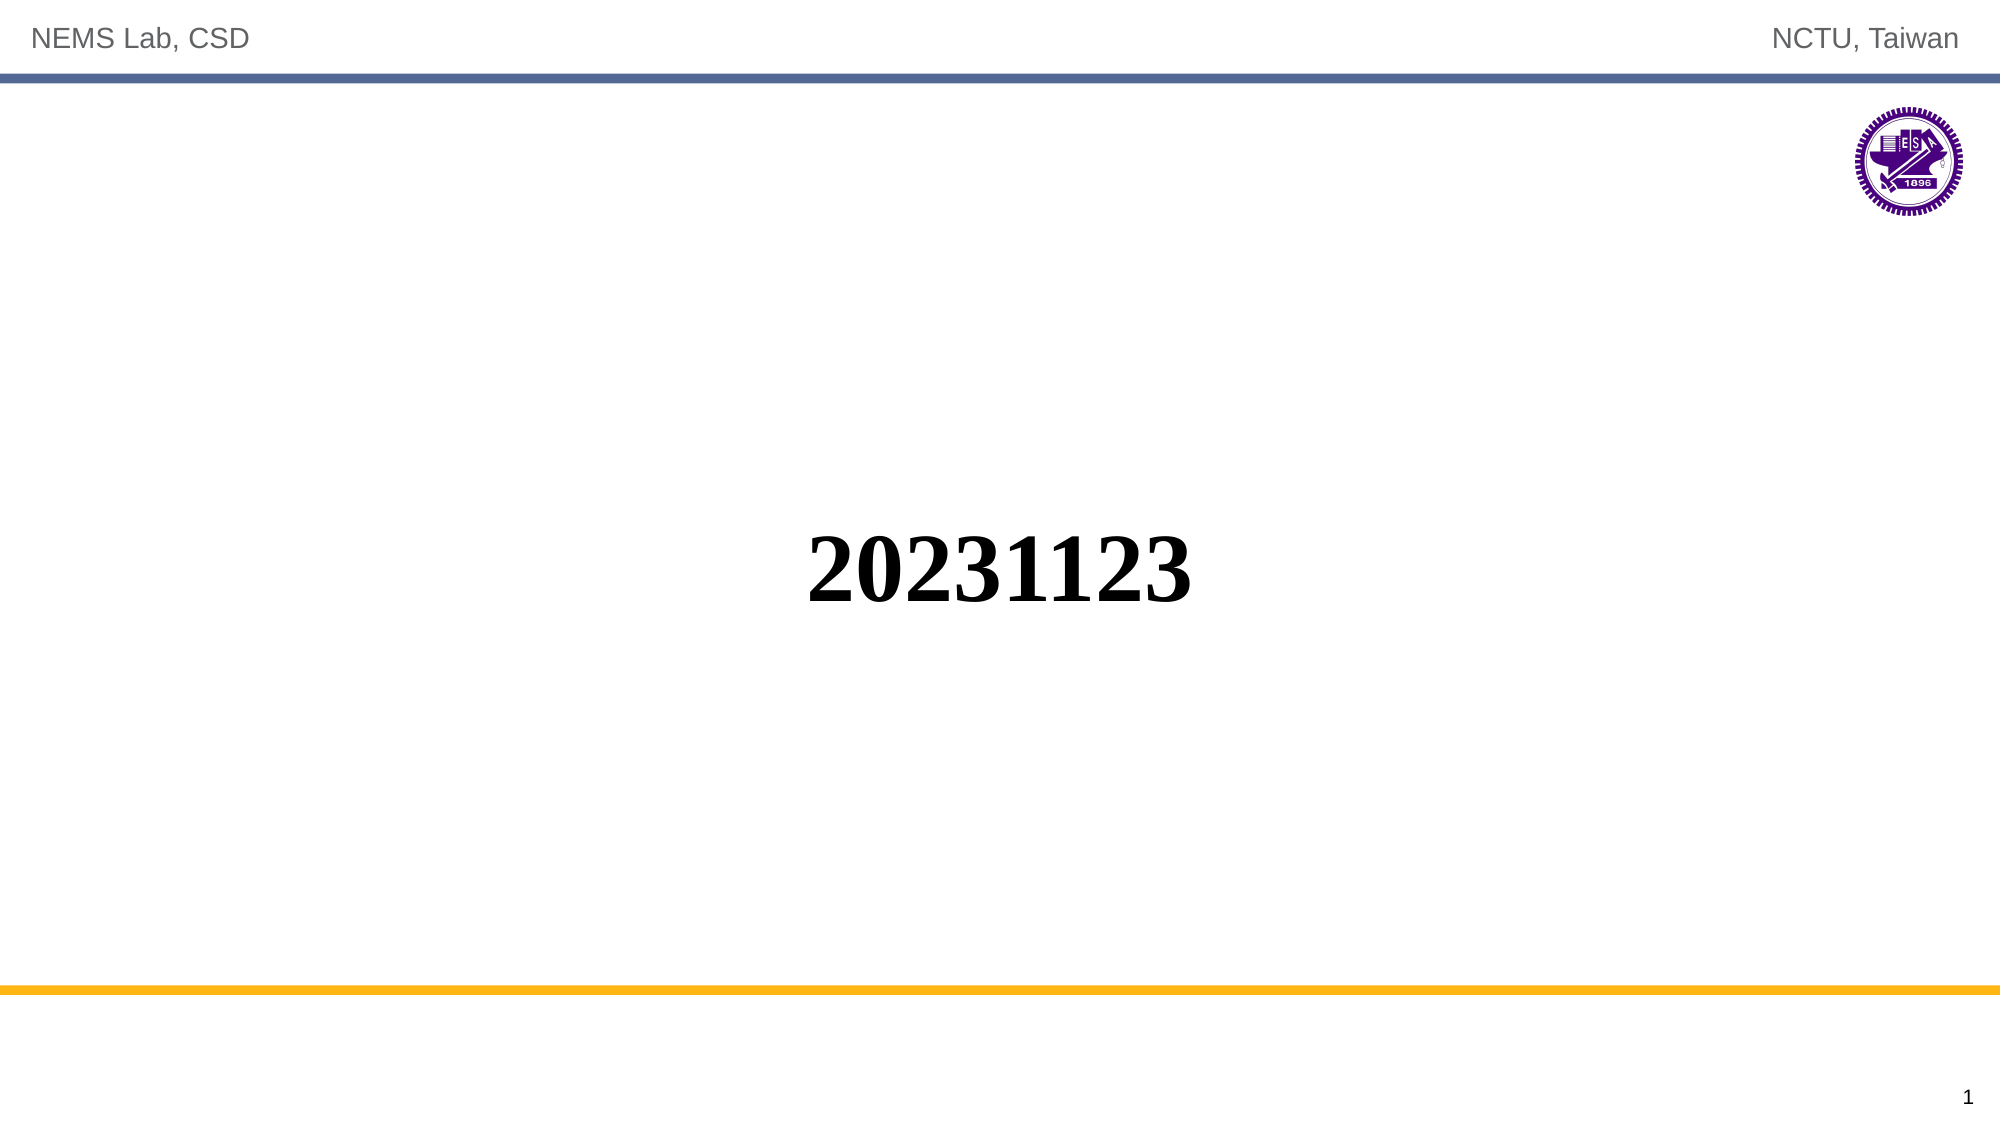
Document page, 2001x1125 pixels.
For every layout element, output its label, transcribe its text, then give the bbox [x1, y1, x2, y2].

slide_number 1 [1574, 1071, 1975, 1121]
text_box 20231123 [0, 468, 2000, 657]
picture [1855, 107, 1963, 216]
